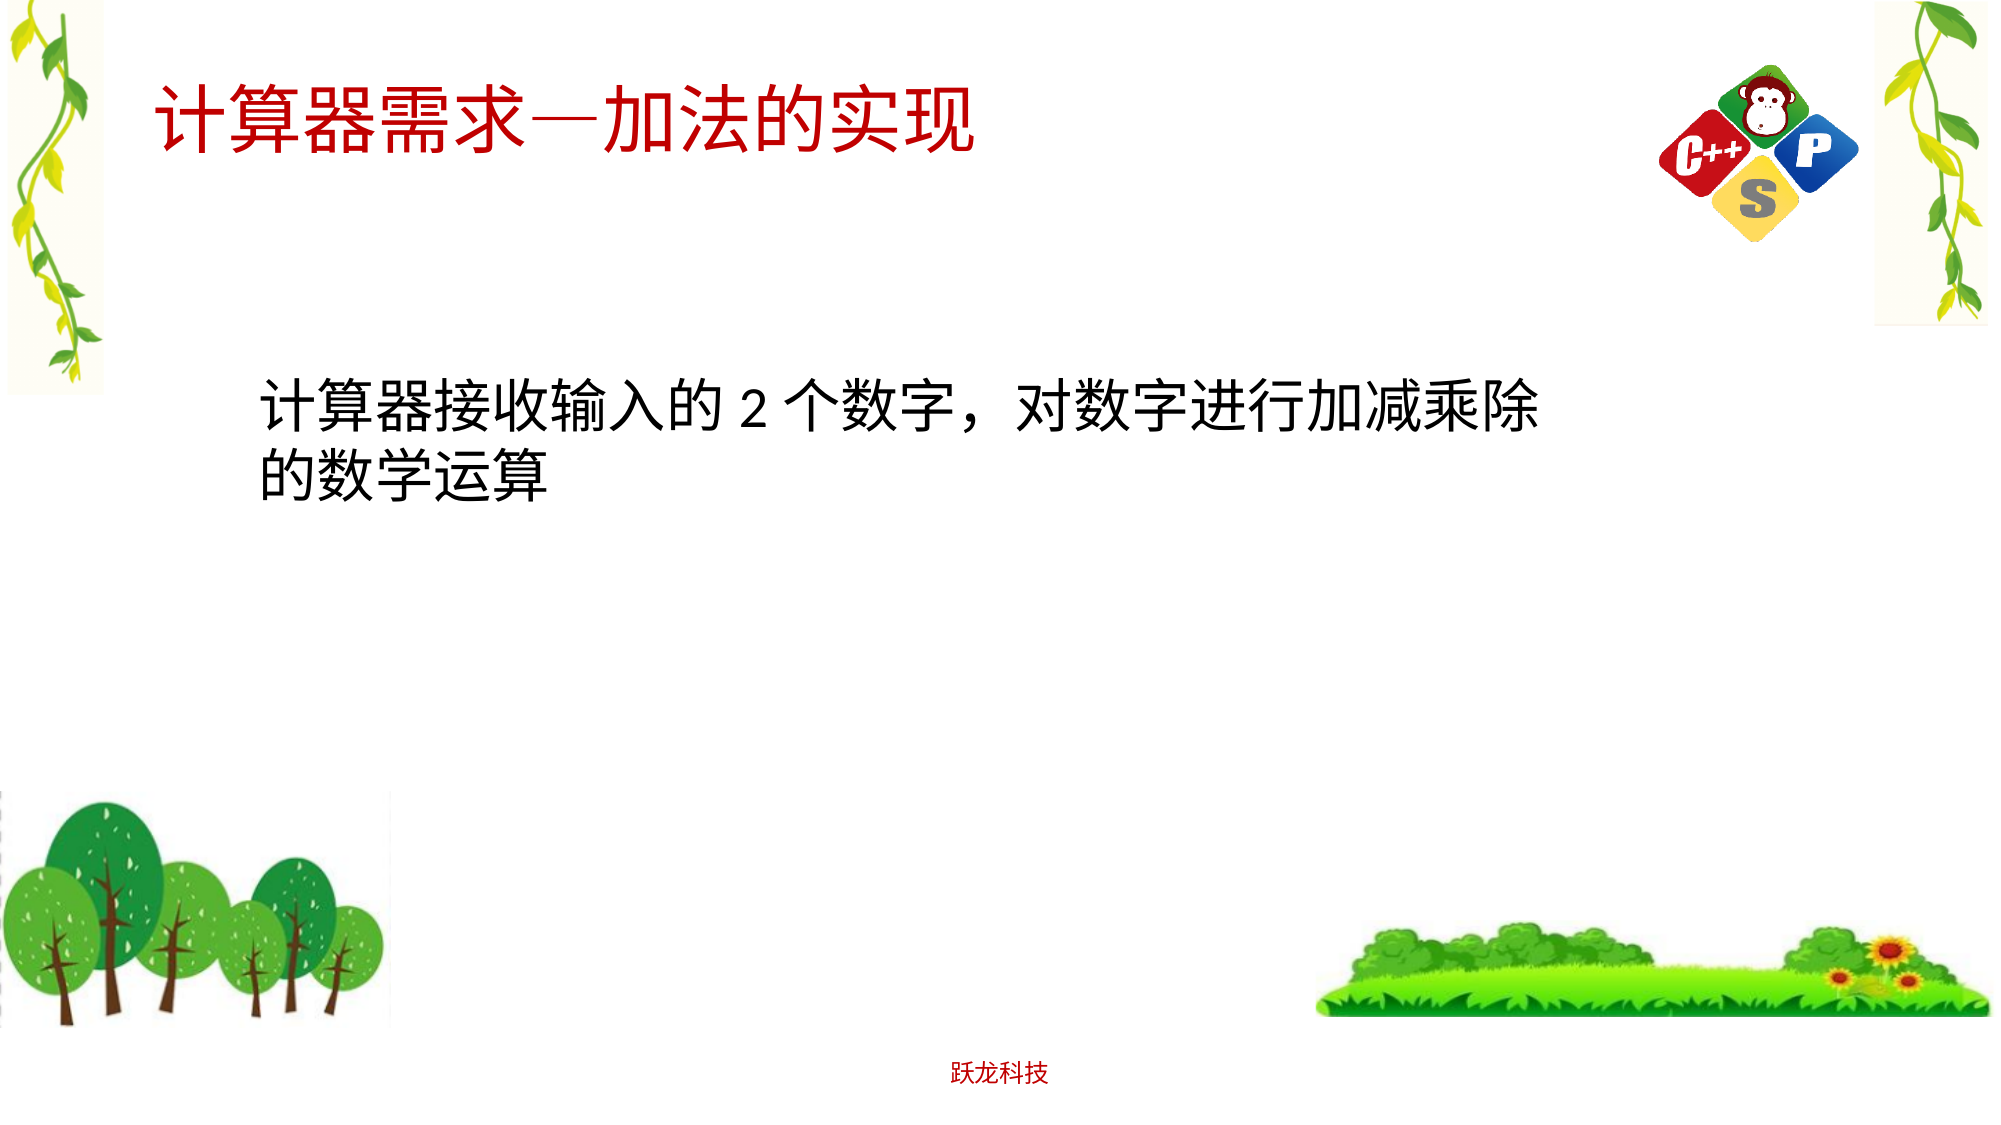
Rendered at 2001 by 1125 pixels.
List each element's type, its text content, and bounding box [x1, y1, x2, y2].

footer 跃龙科技 [662, 1042, 1338, 1103]
text_box 计算器接收输入的2个数字，对数字进行加减乘除的数学运算 [243, 361, 1609, 517]
picture [0, 791, 391, 1028]
picture [1310, 920, 2000, 1017]
title 计算器需求—加法的实现 [137, 59, 1863, 278]
picture [1875, 2, 1988, 326]
picture [8, 0, 103, 394]
